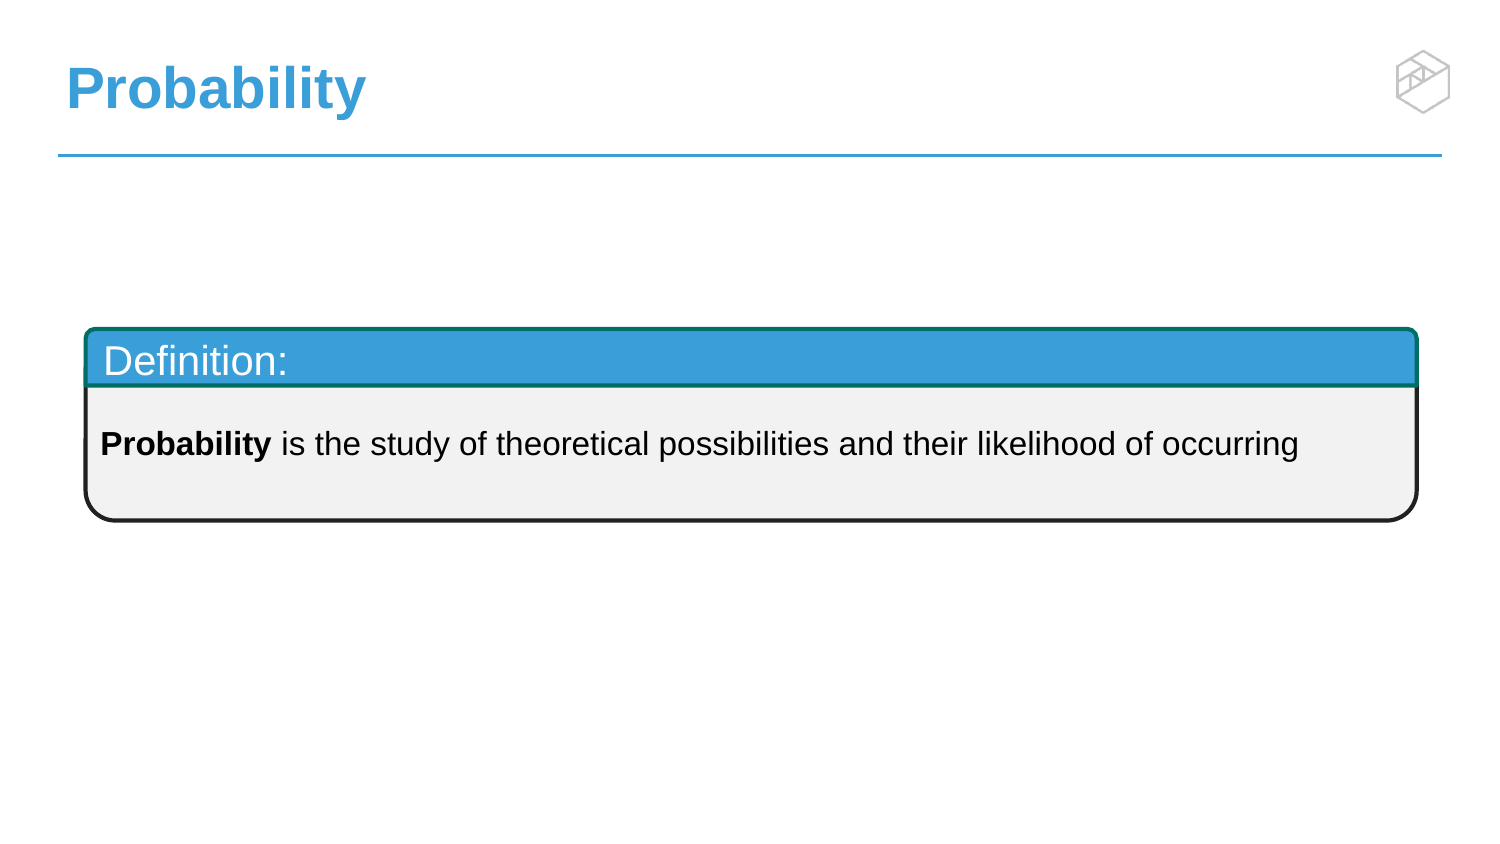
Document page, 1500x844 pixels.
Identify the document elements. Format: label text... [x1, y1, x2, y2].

picture [1396, 49, 1451, 114]
title Probability [51, 35, 1135, 130]
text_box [85, 328, 1417, 521]
